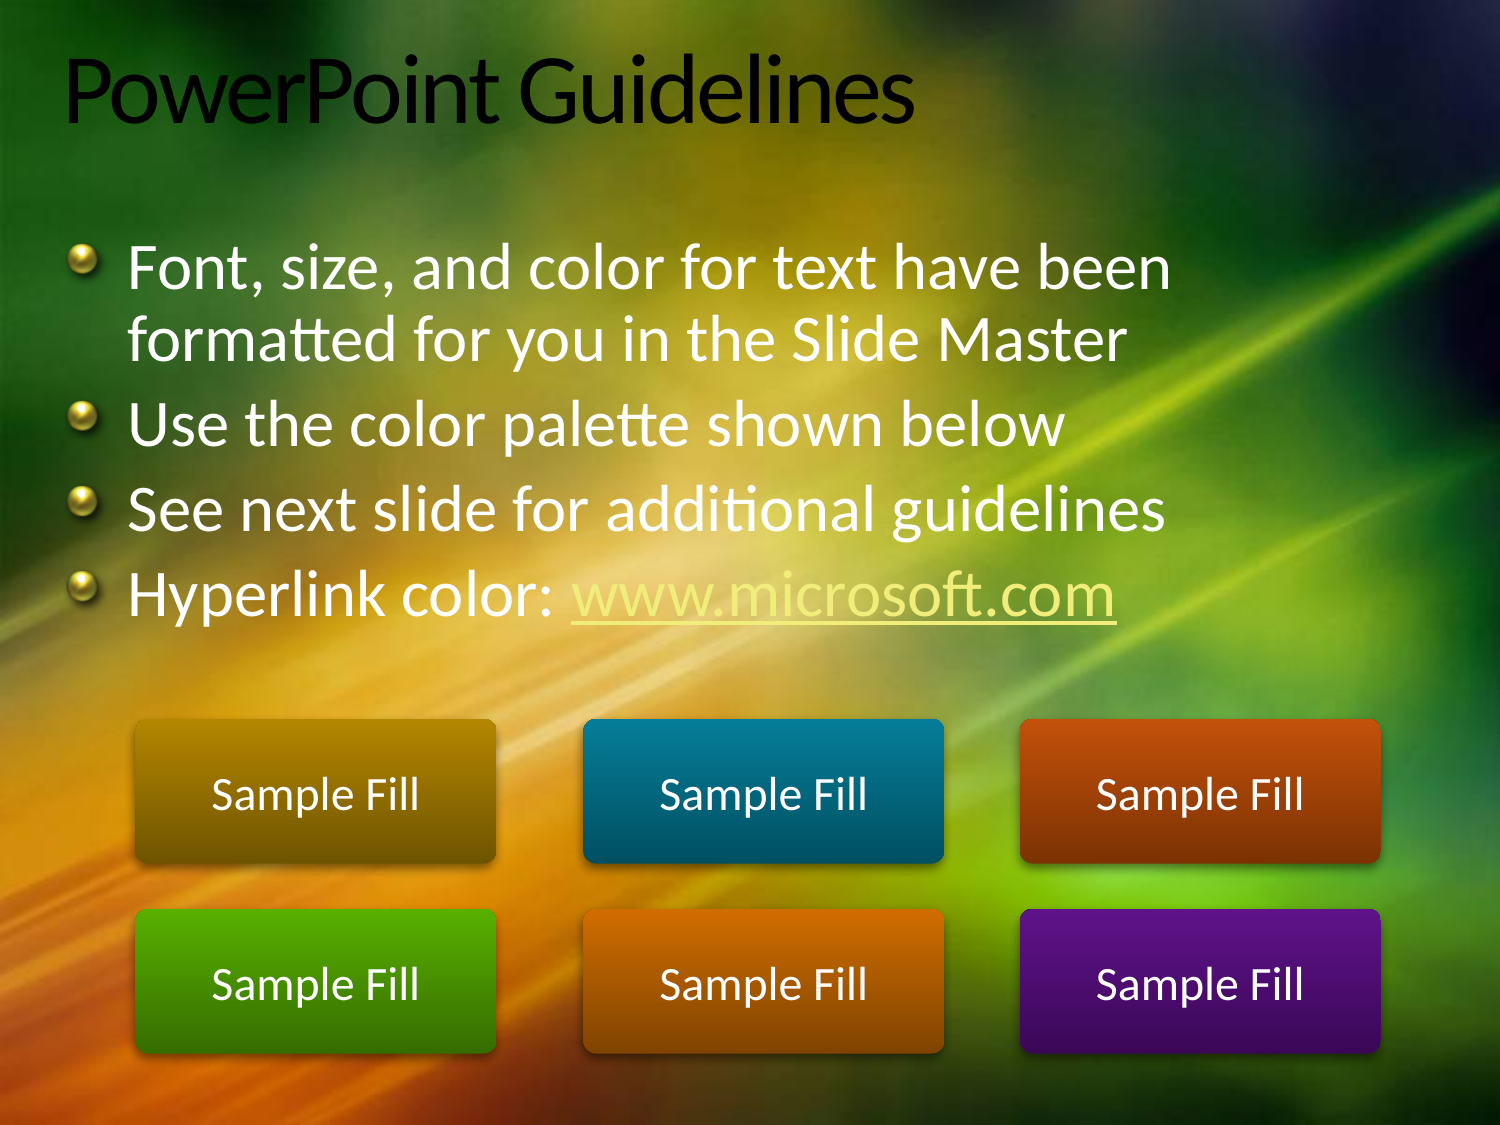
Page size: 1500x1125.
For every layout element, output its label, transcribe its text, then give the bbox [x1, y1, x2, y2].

list Font, size, and color for text have been formatted for you in the Slide Master Use the color palette shown below See next slide for additional guidelines Hyperlink color: www.microsoft.com [62, 231, 1438, 663]
text_box Sample Fill [135, 718, 497, 864]
text_box Sample Fill [135, 908, 497, 1054]
picture [0, 0, 1500, 1125]
text_box Sample Fill [1019, 718, 1381, 864]
title PowerPoint Guidelines [62, 37, 1438, 147]
text_box Sample Fill [1019, 908, 1381, 1054]
text_box Sample Fill [583, 908, 945, 1054]
text_box Sample Fill [583, 718, 945, 864]
